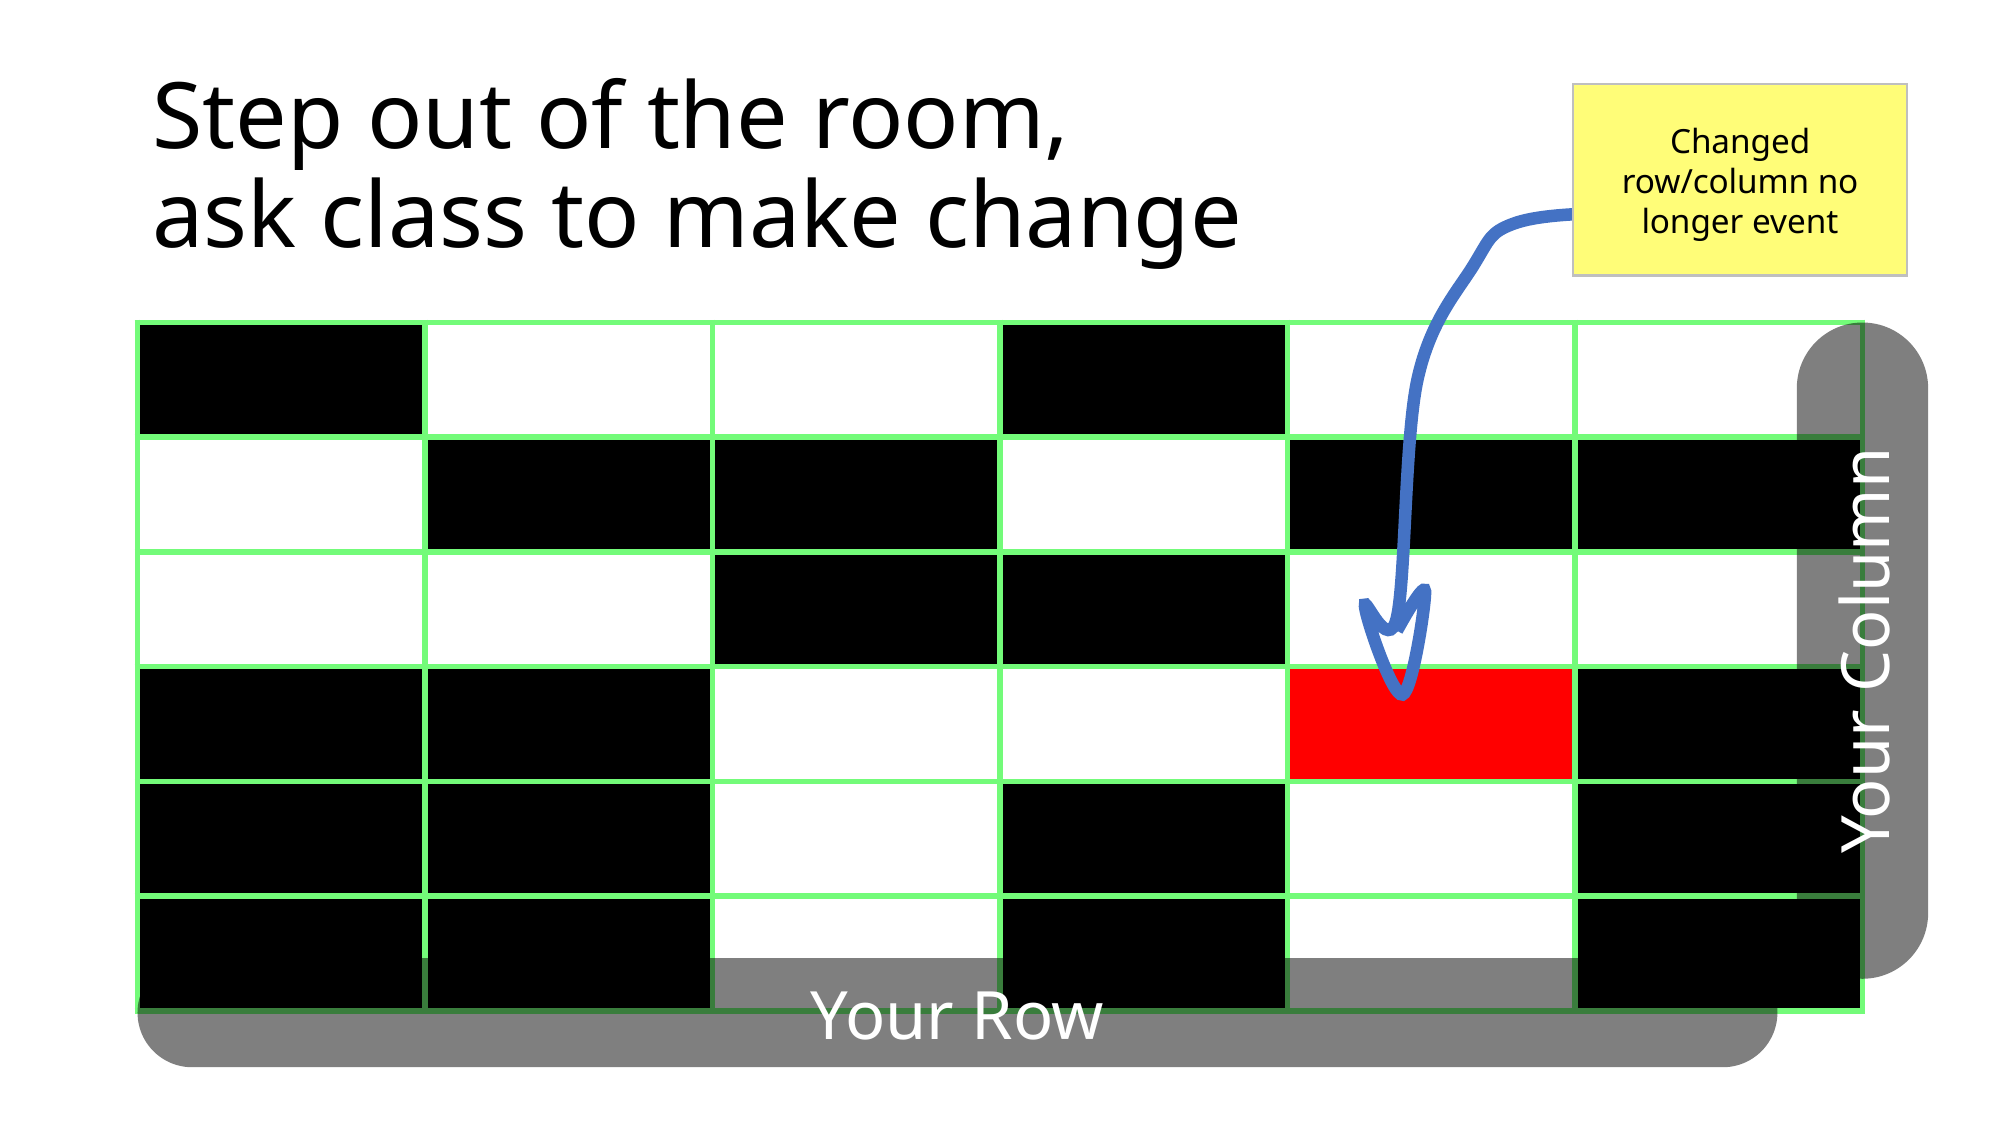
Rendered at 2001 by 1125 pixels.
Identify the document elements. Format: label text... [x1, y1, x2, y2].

table_cell [1290, 440, 1409, 549]
table_cell [428, 669, 710, 779]
table_header [1290, 325, 1435, 434]
table_cell [1003, 669, 1285, 779]
table_cell [428, 440, 710, 549]
text_box Your Row [136, 957, 1779, 1069]
table_cell [1003, 784, 1285, 893]
table_cell [1290, 784, 1572, 893]
table_cell [1003, 555, 1285, 664]
table_cell [715, 784, 997, 893]
table_cell [1578, 784, 1795, 893]
table_cell [1290, 555, 1402, 664]
table_cell [715, 440, 997, 549]
table_cell [1578, 899, 1860, 1008]
text_box Changed row/column no longer event [1572, 83, 1908, 277]
table_cell [1003, 440, 1285, 549]
table_cell [140, 899, 422, 990]
table_cell [1290, 899, 1572, 957]
text_box [1364, 213, 1581, 696]
table_cell [428, 784, 710, 893]
table_cell [140, 555, 422, 664]
table_cell [140, 784, 422, 893]
table_cell [140, 669, 422, 779]
table_header [428, 325, 710, 434]
table_cell [1003, 899, 1285, 957]
table_cell [140, 440, 422, 549]
table_header [1500, 325, 1572, 434]
table_cell [715, 555, 997, 664]
table_cell [1415, 555, 1572, 664]
table_header [715, 325, 997, 434]
table_cell [715, 899, 997, 957]
table_header [140, 325, 422, 434]
table_cell [428, 555, 710, 664]
table_cell [1290, 669, 1572, 779]
table_cell [1578, 440, 1795, 549]
table_cell [1440, 440, 1572, 549]
title Step out of the room, ask class to make change [137, 59, 1863, 278]
table_header [1578, 325, 1838, 434]
table_cell [715, 669, 997, 779]
table_header [1003, 325, 1285, 434]
table_cell [1578, 555, 1795, 664]
text_box Your Column [1795, 321, 1930, 980]
table_cell [1578, 669, 1795, 779]
table_cell [428, 899, 710, 957]
